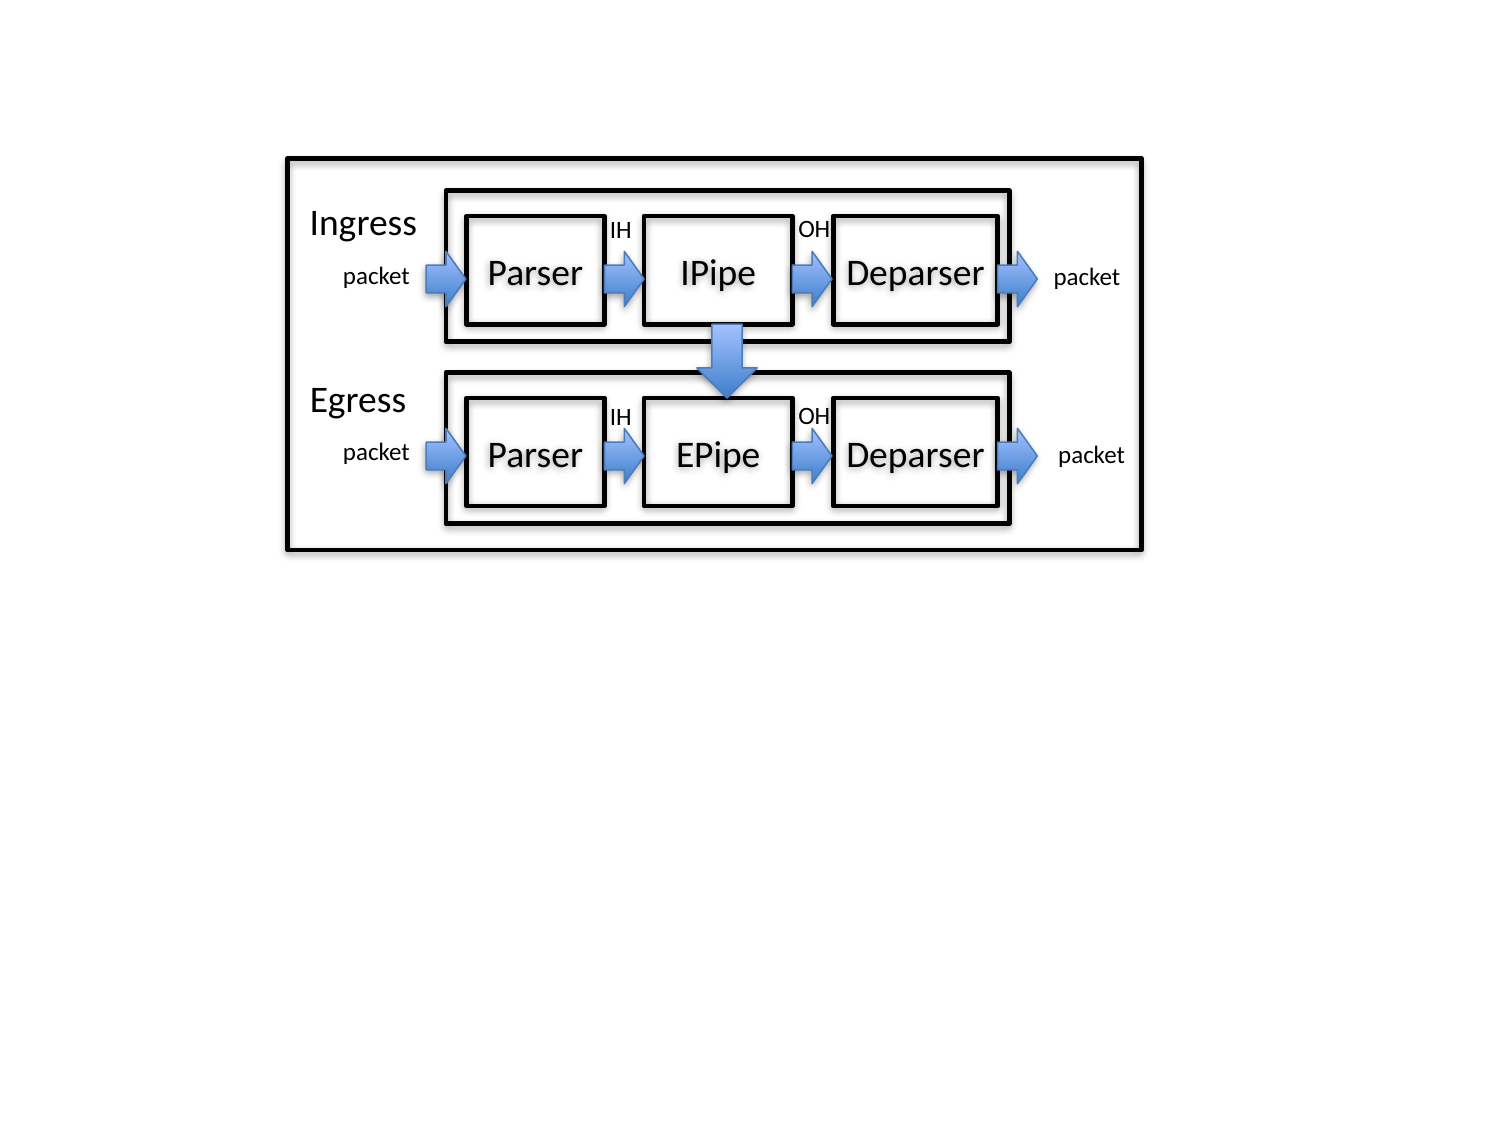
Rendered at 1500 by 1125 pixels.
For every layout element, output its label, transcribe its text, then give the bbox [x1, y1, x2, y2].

text_box packet [1043, 430, 1140, 476]
text_box packet [328, 428, 425, 473]
text_box [996, 427, 1038, 485]
text_box [747, 300, 1010, 343]
text_box [287, 158, 1142, 551]
text_box IH [594, 392, 647, 438]
text_box Ingress [294, 190, 458, 251]
text_box [448, 190, 1010, 264]
text_box [445, 475, 1010, 525]
text_box [791, 251, 833, 308]
text_box [447, 372, 712, 441]
text_box Parser [466, 397, 605, 507]
text_box IPipe [643, 215, 793, 325]
text_box [425, 427, 467, 485]
text_box Deparser [833, 215, 998, 325]
text_box Egress [294, 367, 447, 428]
text_box EPipe [643, 397, 793, 507]
text_box OH [783, 392, 846, 438]
text_box IH [594, 205, 647, 251]
text_box packet [328, 251, 425, 297]
text_box [696, 323, 758, 399]
text_box [742, 372, 1010, 439]
text_box [425, 250, 467, 308]
text_box [996, 250, 1038, 308]
text_box [814, 251, 828, 266]
text_box Parser [466, 215, 605, 325]
text_box [791, 438, 833, 485]
text_box OH [783, 205, 846, 251]
text_box [603, 251, 645, 308]
text_box packet [1038, 252, 1136, 298]
text_box [603, 438, 645, 485]
text_box [445, 301, 706, 343]
text_box Deparser [833, 397, 998, 507]
